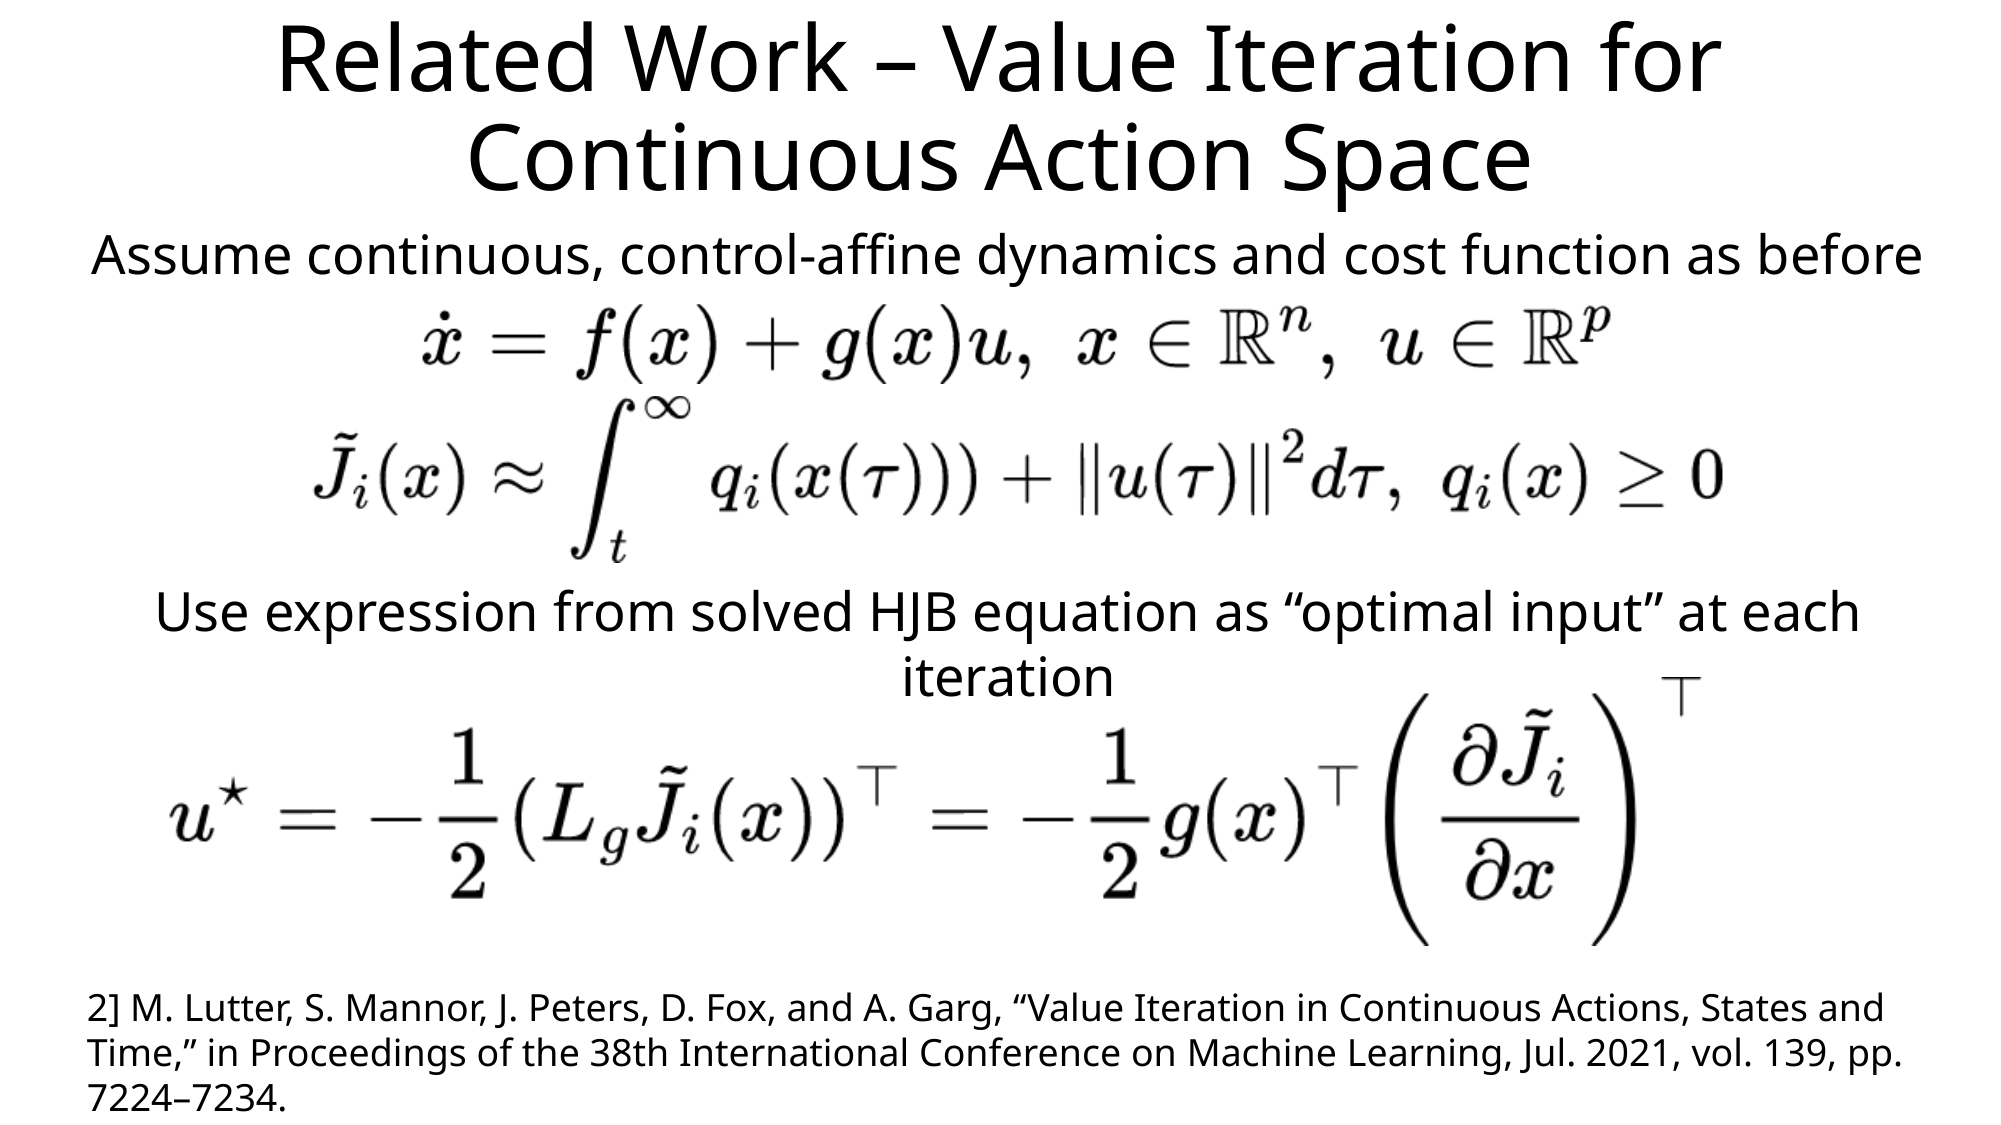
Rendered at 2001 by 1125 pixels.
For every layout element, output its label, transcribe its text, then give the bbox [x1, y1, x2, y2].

picture [168, 676, 1710, 947]
picture [419, 302, 1616, 385]
list Assume continuous, control-affine dynamics and cost function as before [72, 220, 1946, 310]
title Related Work – Value Iteration for Continuous Action Space [54, 3, 1946, 221]
text_box 2] M. Lutter, S. Mannor, J. Peters, D. Fox, and A. Garg, “Value Iteration in Continuous Actions, States and Time,” in Proceedings of the 38th International Conference on Machine Learning, Jul. 2021, vol. 139, pp. 7224–7234. [72, 976, 1964, 1125]
text_box Use expression from solved HJB equation as “optimal input” at each iteration [54, 569, 1964, 715]
picture [309, 396, 1726, 563]
